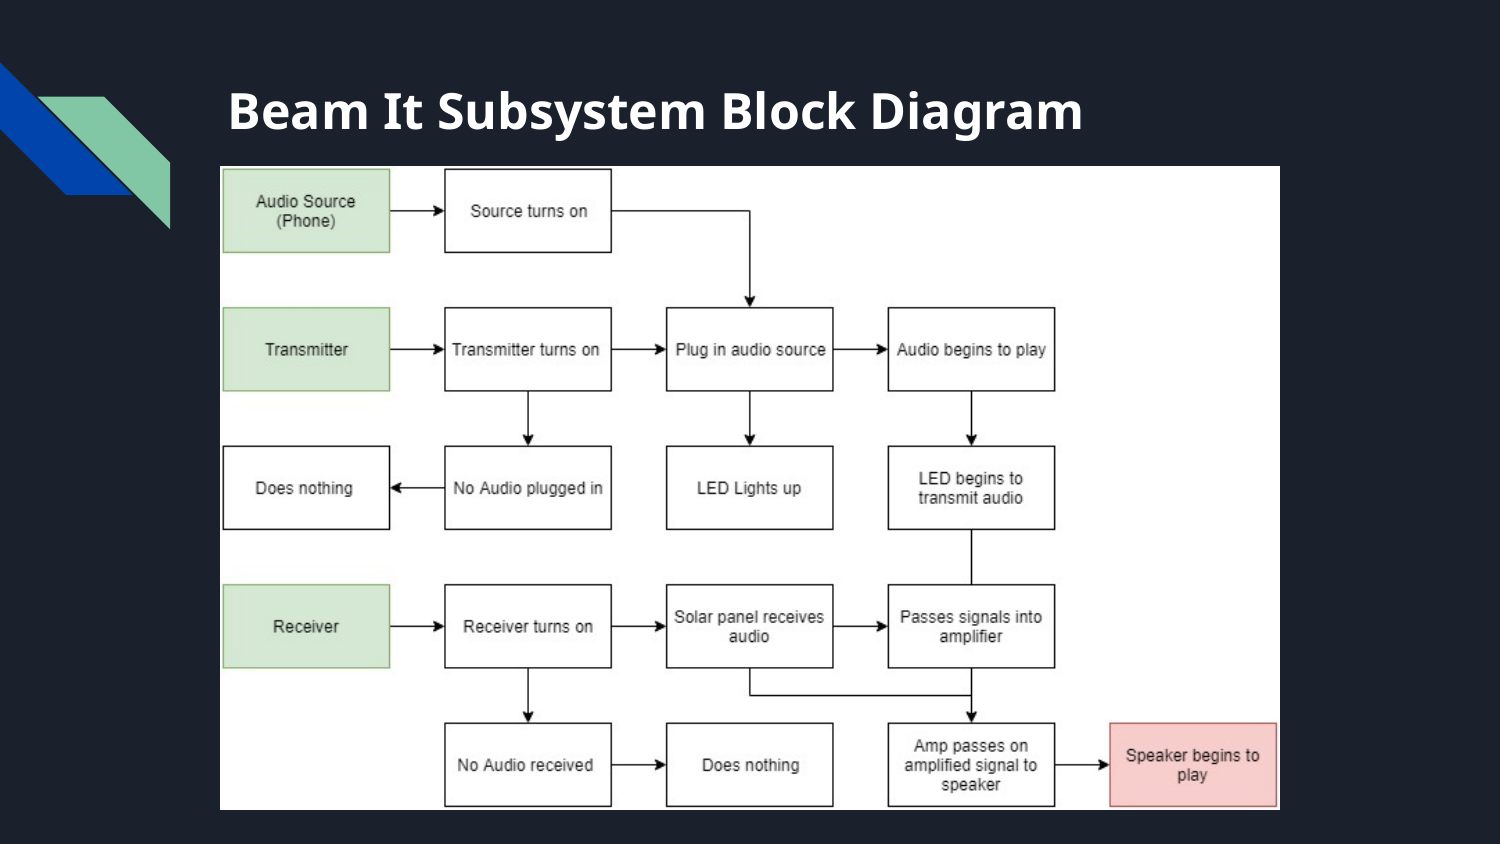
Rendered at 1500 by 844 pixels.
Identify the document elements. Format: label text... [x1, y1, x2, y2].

picture [220, 165, 1280, 811]
title Beam It Subsystem Block Diagram [212, 64, 1368, 215]
